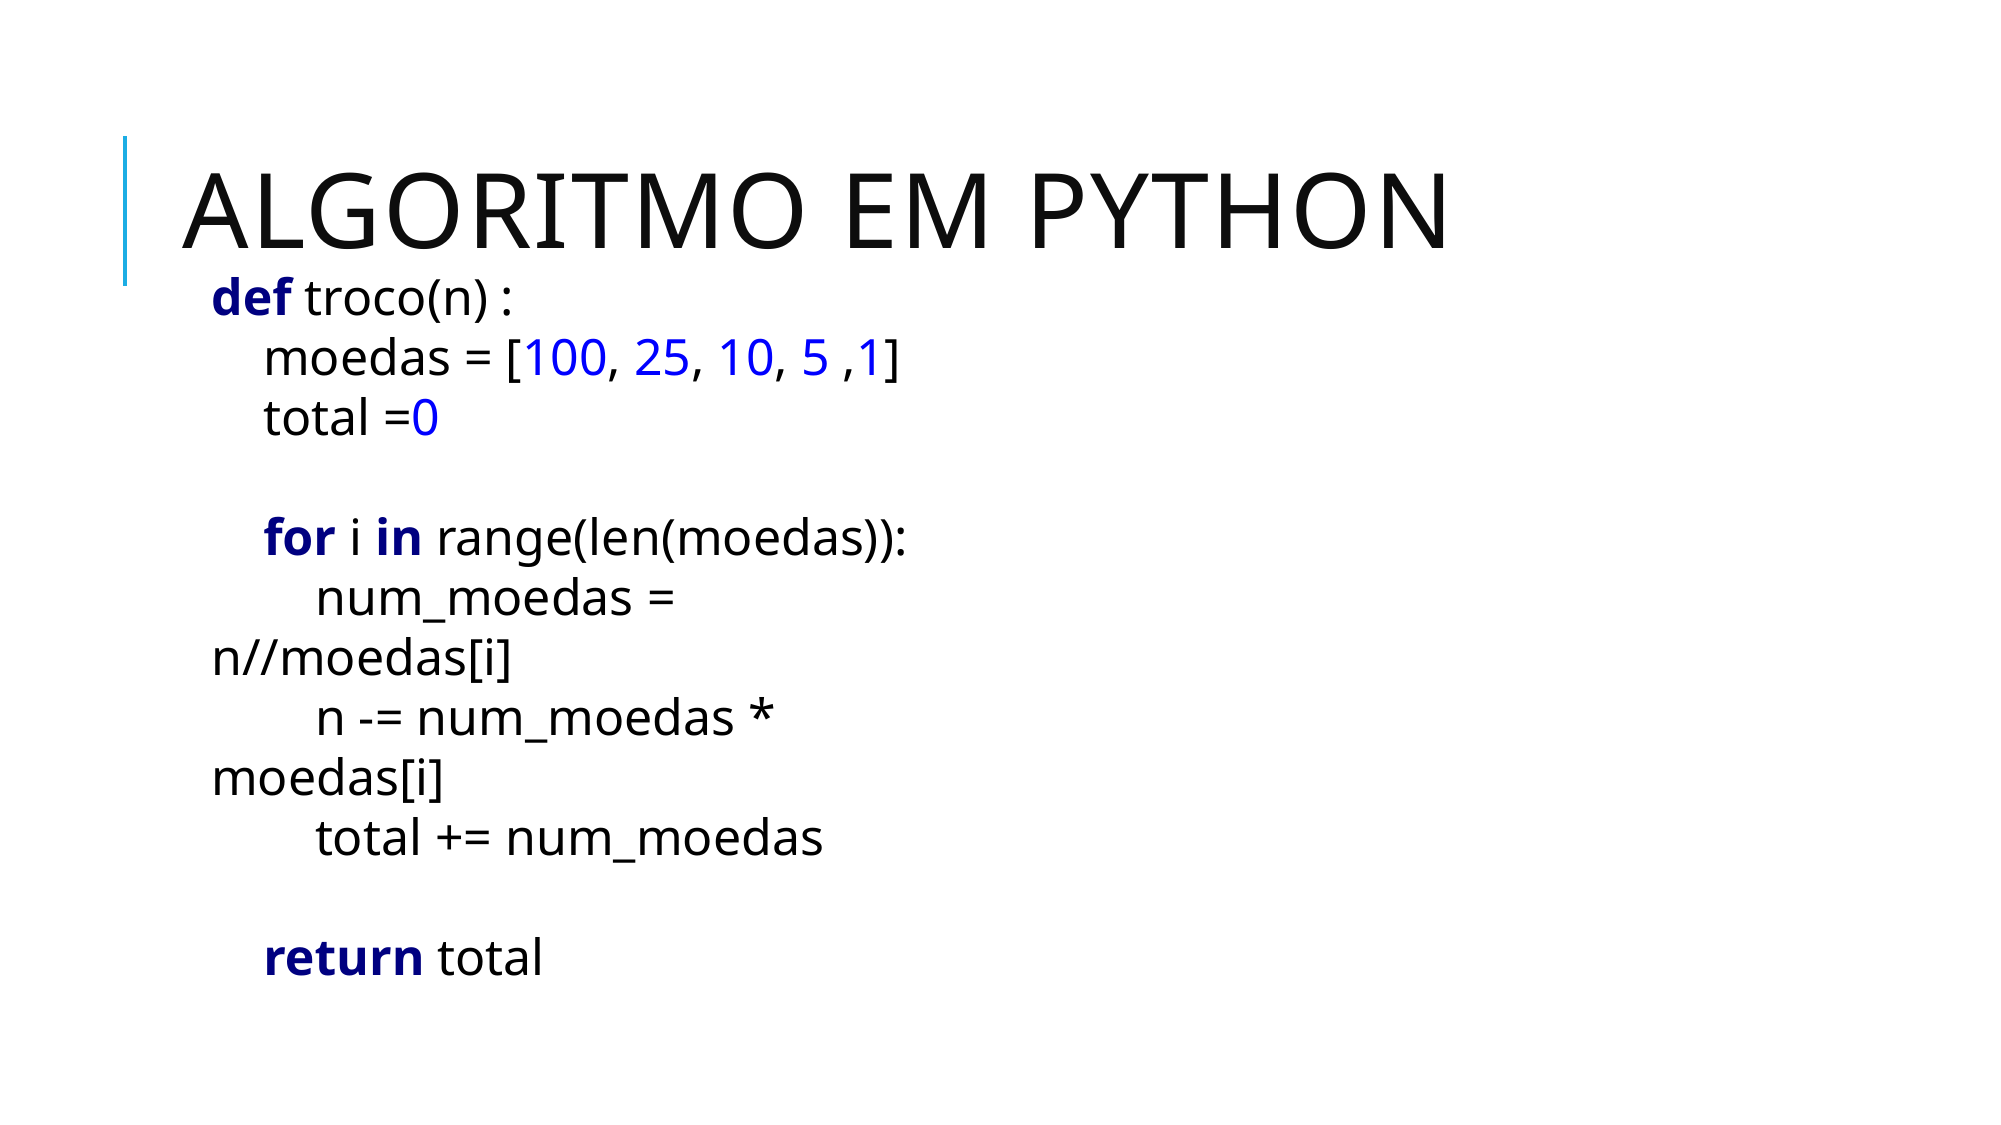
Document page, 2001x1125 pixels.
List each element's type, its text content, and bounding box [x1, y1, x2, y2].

title Algoritmo em python [168, 96, 1763, 342]
list def troco(n) : moedas = [100, 25, 10, 5 ,1] total =0 for i in range(len(moedas)): num_moedas = n//moedas[i] n -= num_moedas * moedas[i] total += num_moedas return total [196, 257, 941, 1113]
